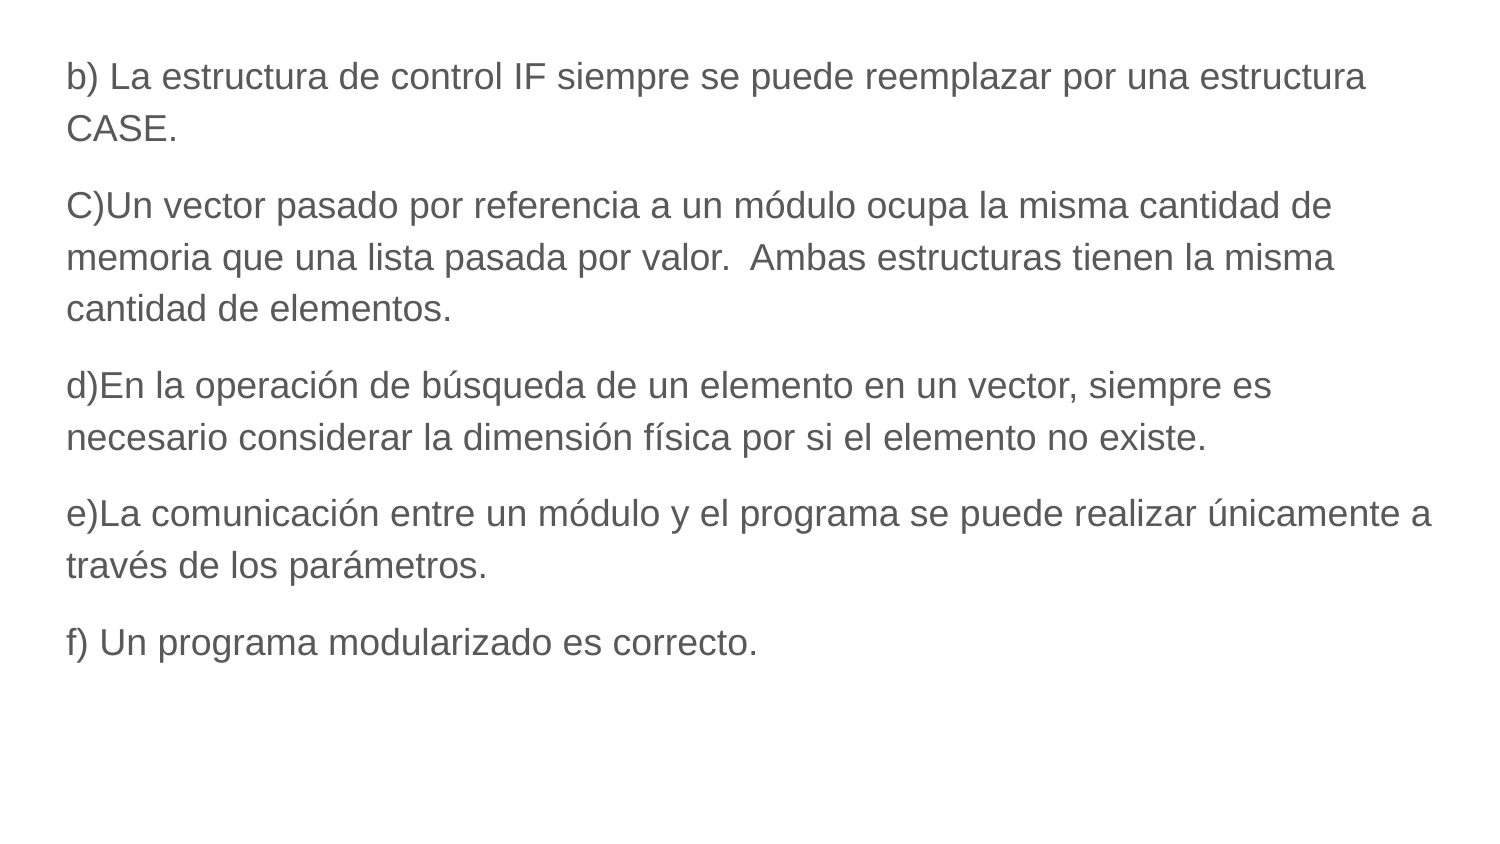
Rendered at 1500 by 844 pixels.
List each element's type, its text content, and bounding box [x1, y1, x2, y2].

list b) La estructura de control IF siempre se puede reemplazar por una estructura CASE. C)Un vector pasado por referencia a un módulo ocupa la misma cantidad de memoria que una lista pasada por valor. Ambas estructuras tienen la misma cantidad de elementos. d)En la operación de búsqueda de un elemento en un vector, siempre es necesario considerar la dimensión física por si el elemento no existe. e)La comunicación entre un módulo y el programa se puede realizar únicamente a través de los parámetros. f) Un programa modularizado es correcto. [51, 30, 1449, 822]
